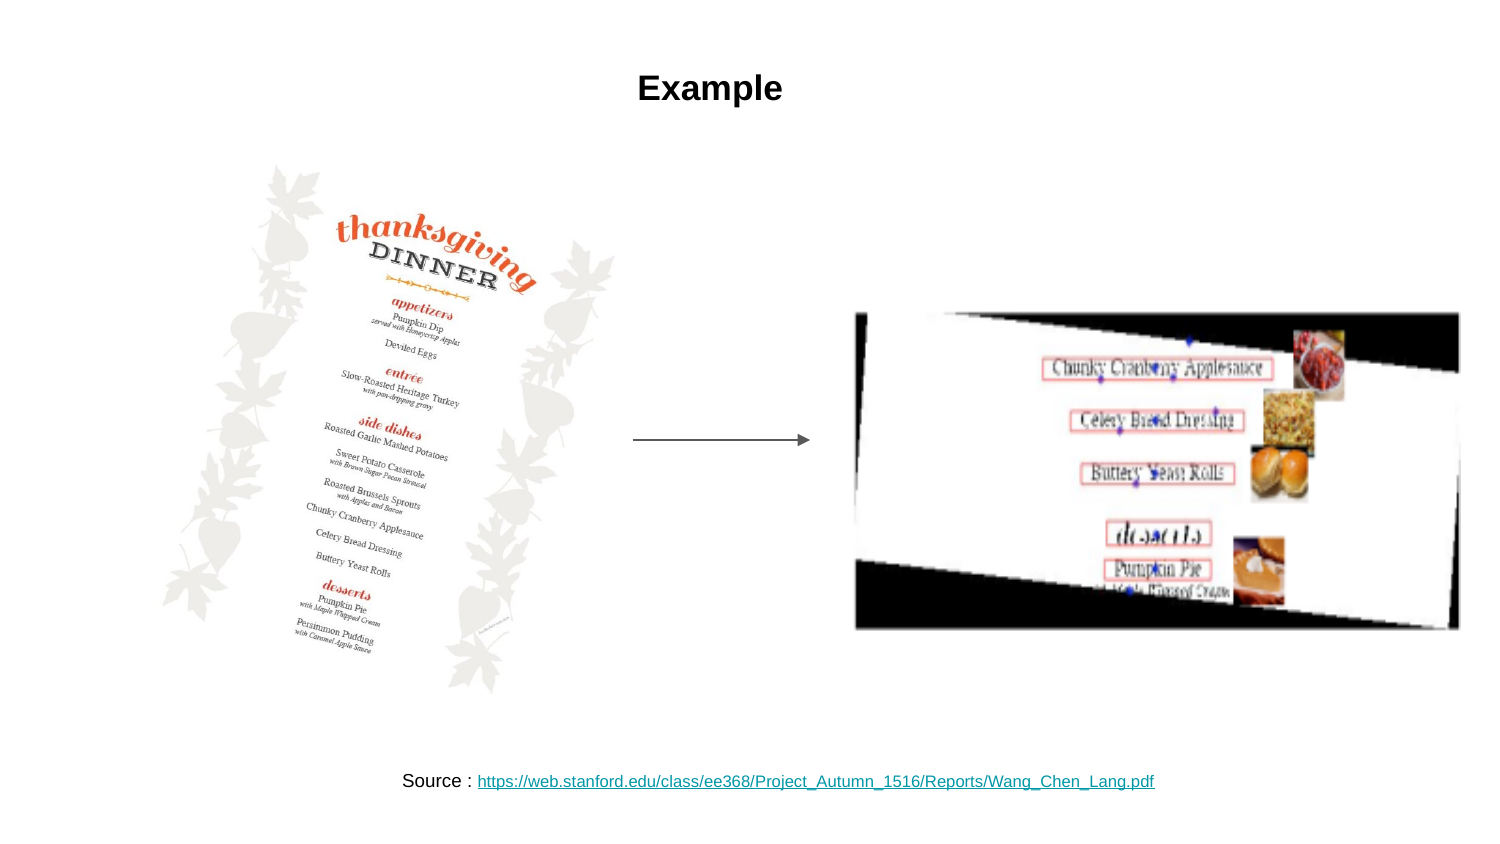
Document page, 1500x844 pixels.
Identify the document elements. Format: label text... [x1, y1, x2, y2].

text_box Source : https://web.stanford.edu/class/ee368/Project_Autumn_1516/Reports/Wang_Chen_Lang.pdf [386, 753, 1197, 792]
picture [145, 146, 633, 713]
picture [846, 307, 1462, 637]
text_box Example [622, 50, 821, 119]
